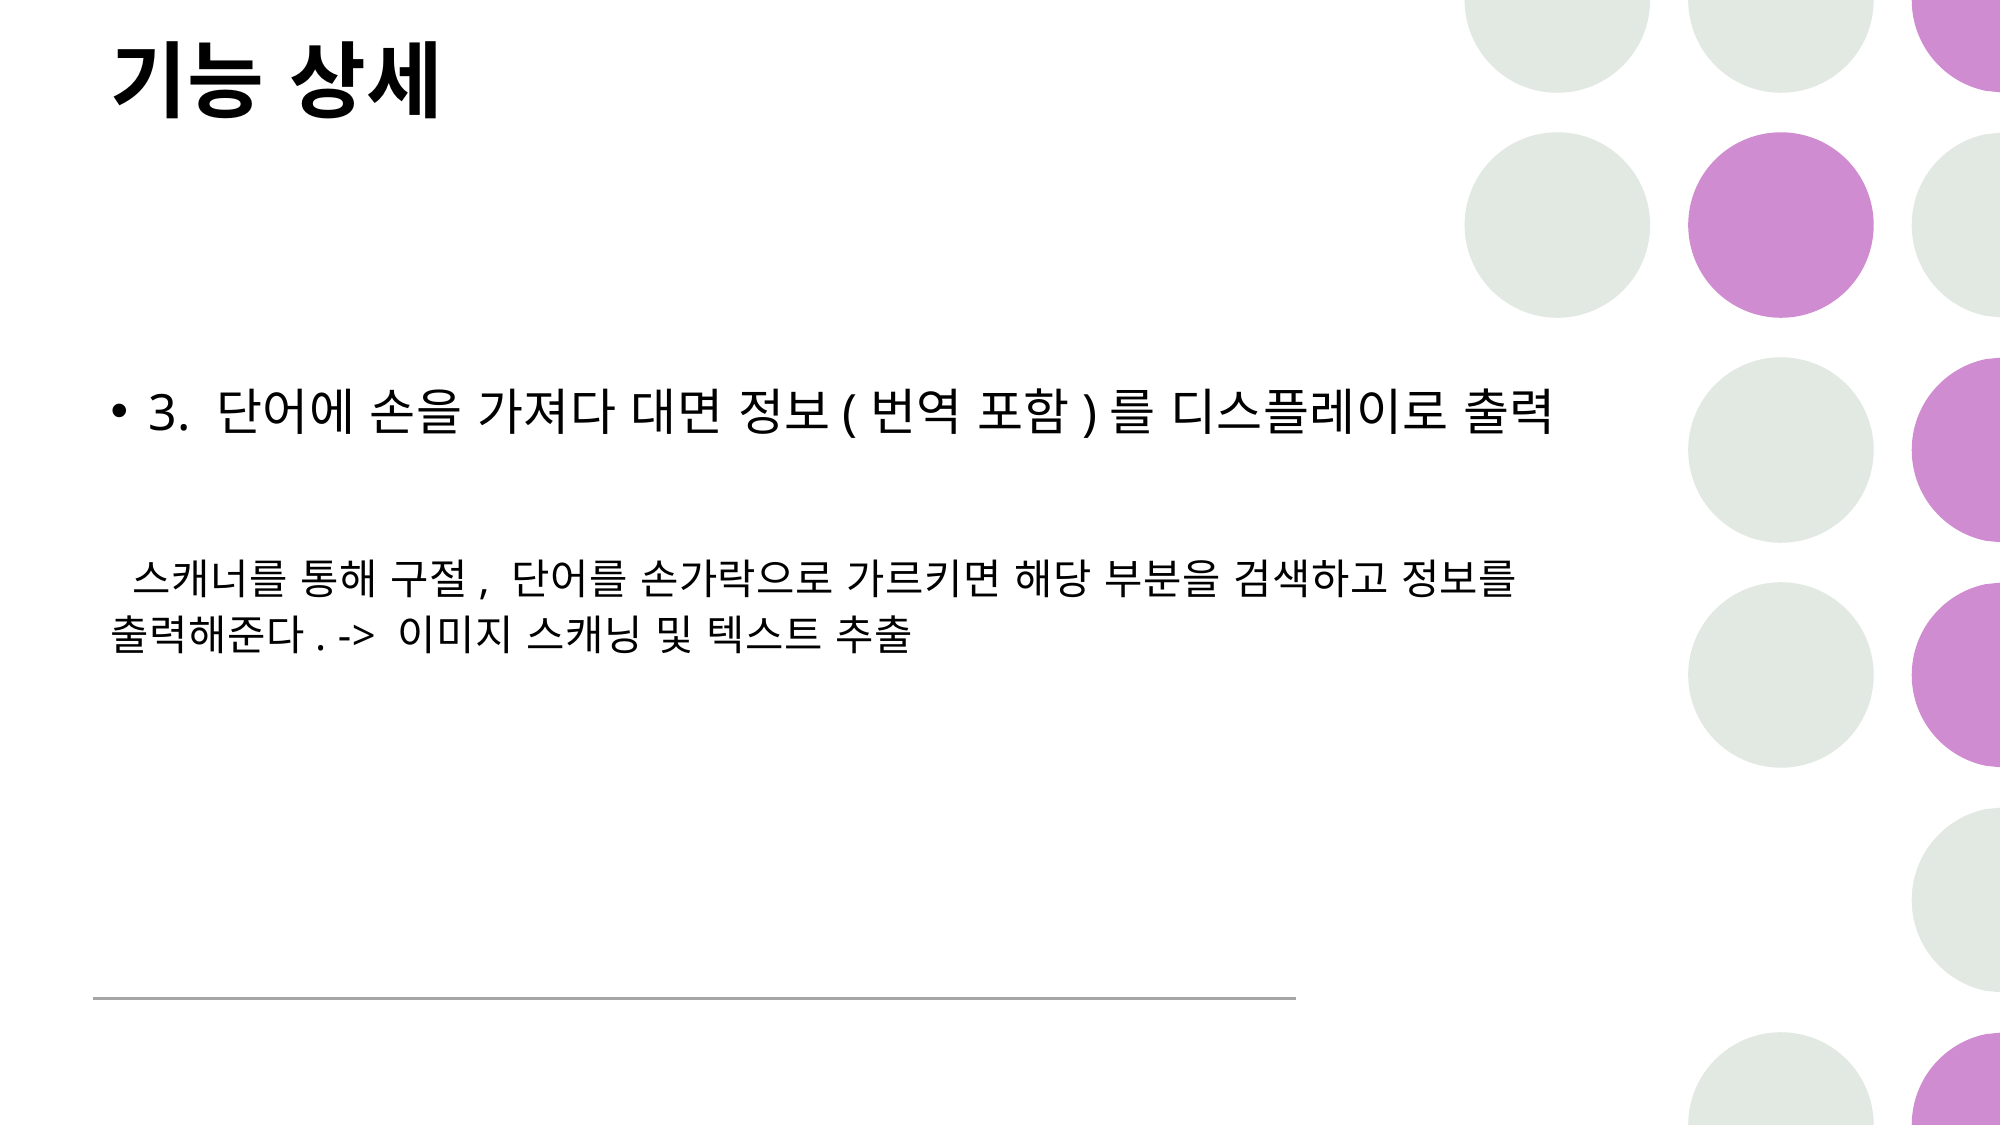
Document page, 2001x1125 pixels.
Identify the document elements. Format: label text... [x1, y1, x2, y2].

list 3. 단어에 손을 가져다 대면 정보(번역 포함)를 디스플레이로 출력 스캐너를 통해 구절, 단어를 손가락으로 가르키면 해당 부분을 검색하고 정보를 출력해준다. -> 이미지 스캐닝 및 텍스트 추출 [92, 354, 1624, 946]
title 기능 상세 [92, 0, 1297, 209]
